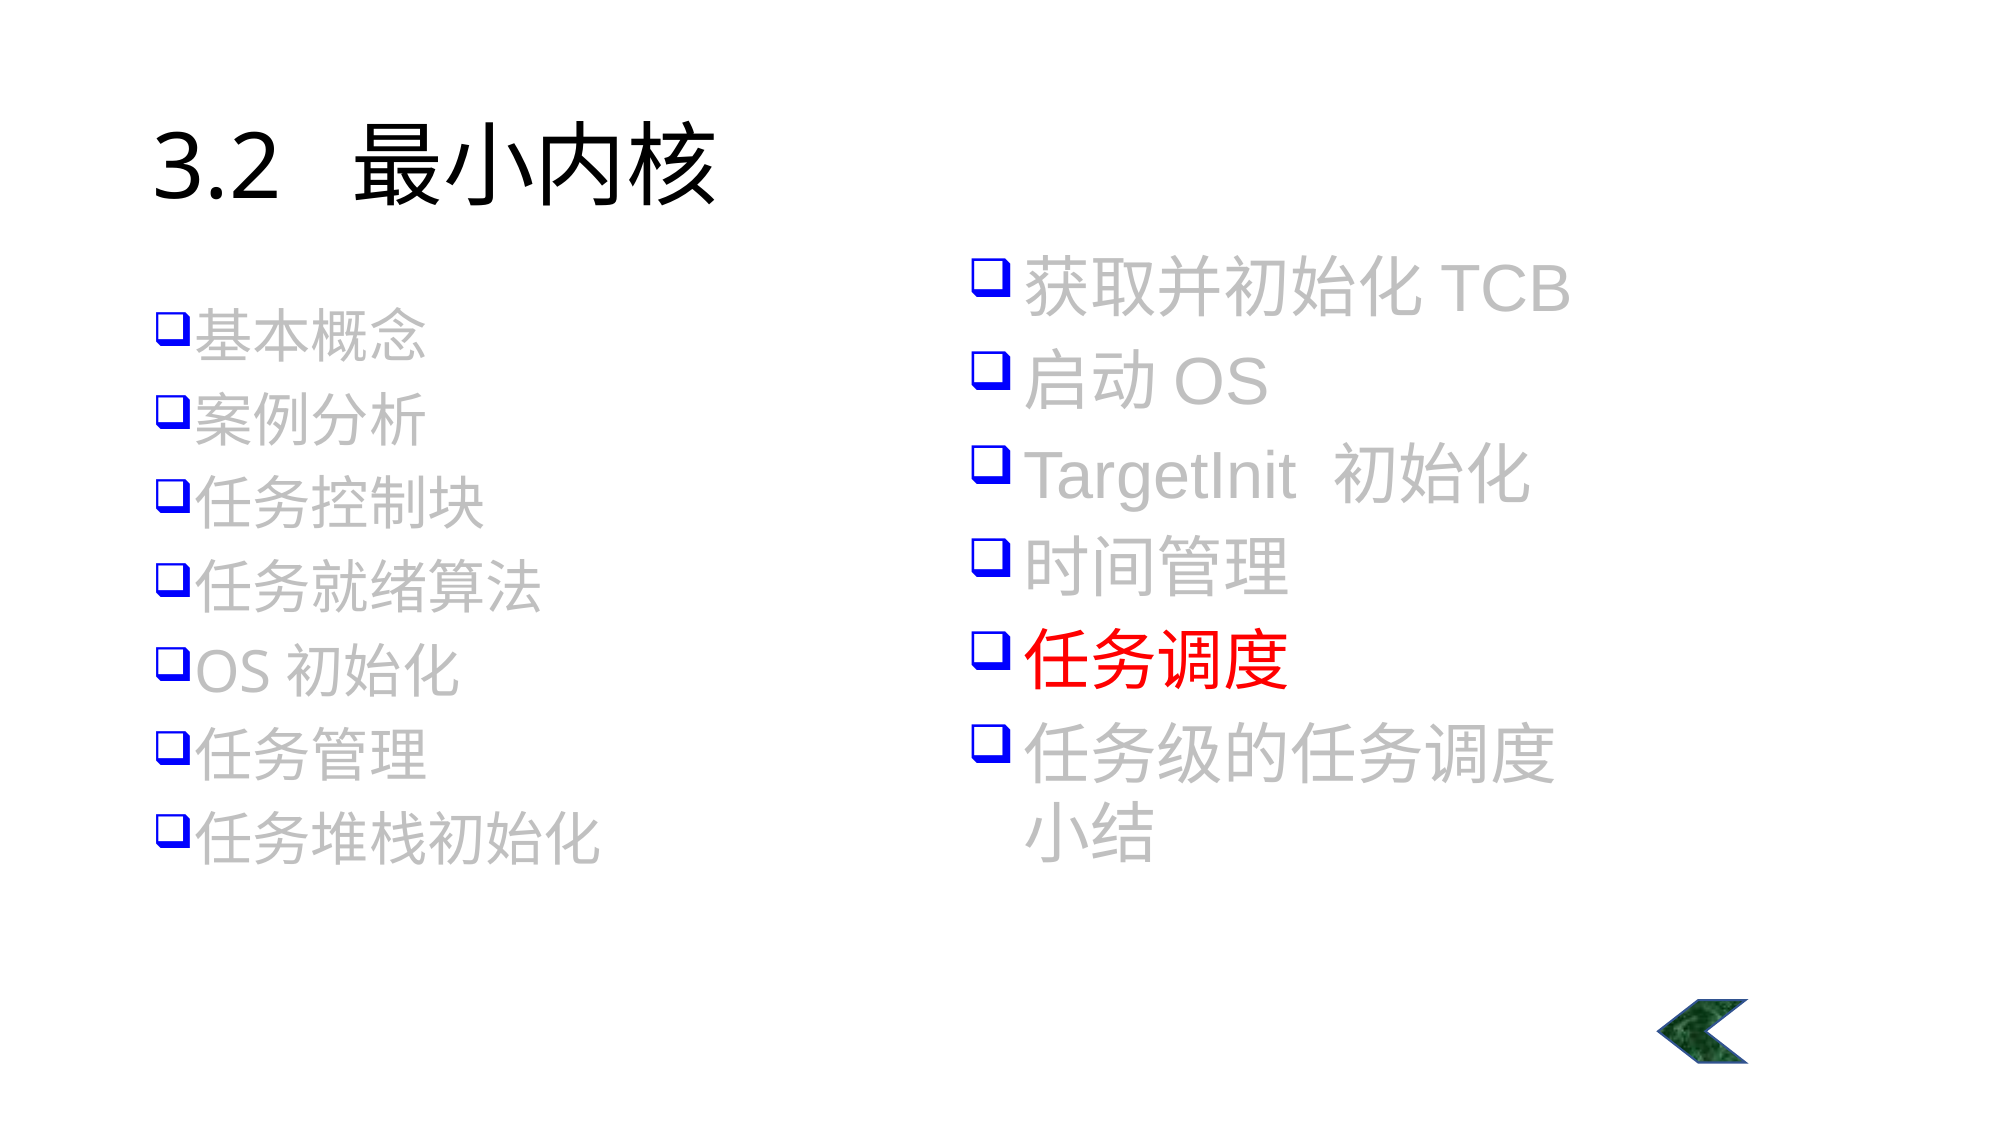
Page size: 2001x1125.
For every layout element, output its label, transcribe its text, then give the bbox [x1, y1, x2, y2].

list 基本概念 案例分析 任务控制块 任务就绪算法 OS初始化 任务管理 任务堆栈初始化 [137, 299, 1863, 1014]
text_box 获取并初始化TCB 启动OS TargetInit 初始化 时间管理 任务调度 任务级的任务调度小结 [952, 237, 1638, 980]
title 3.2 最小内核 [137, 59, 1863, 278]
text_box [1656, 999, 1749, 1064]
